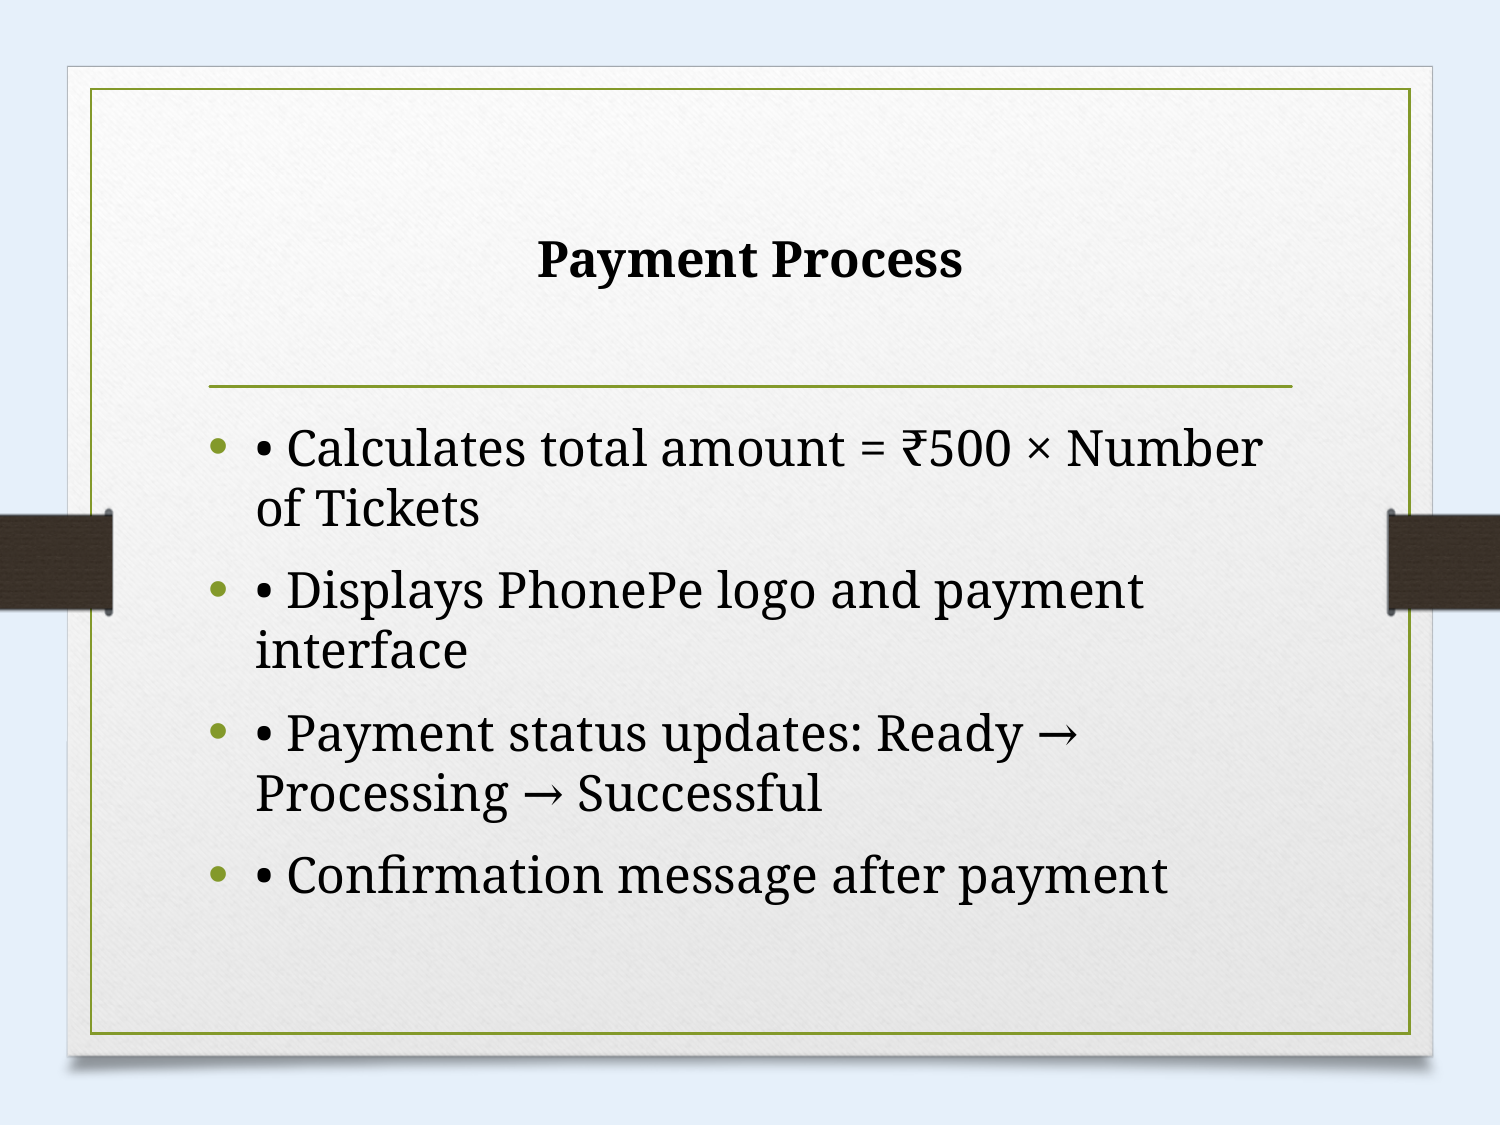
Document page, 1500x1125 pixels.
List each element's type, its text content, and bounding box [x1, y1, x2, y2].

list • Calculates total amount = ₹500 × Number of Tickets • Displays PhonePe logo and payment interface • Payment status updates: Ready → Processing → Successful • Confirmation message after payment [193, 408, 1309, 974]
picture [0, 0, 1500, 1125]
title Payment Process [193, 150, 1309, 365]
